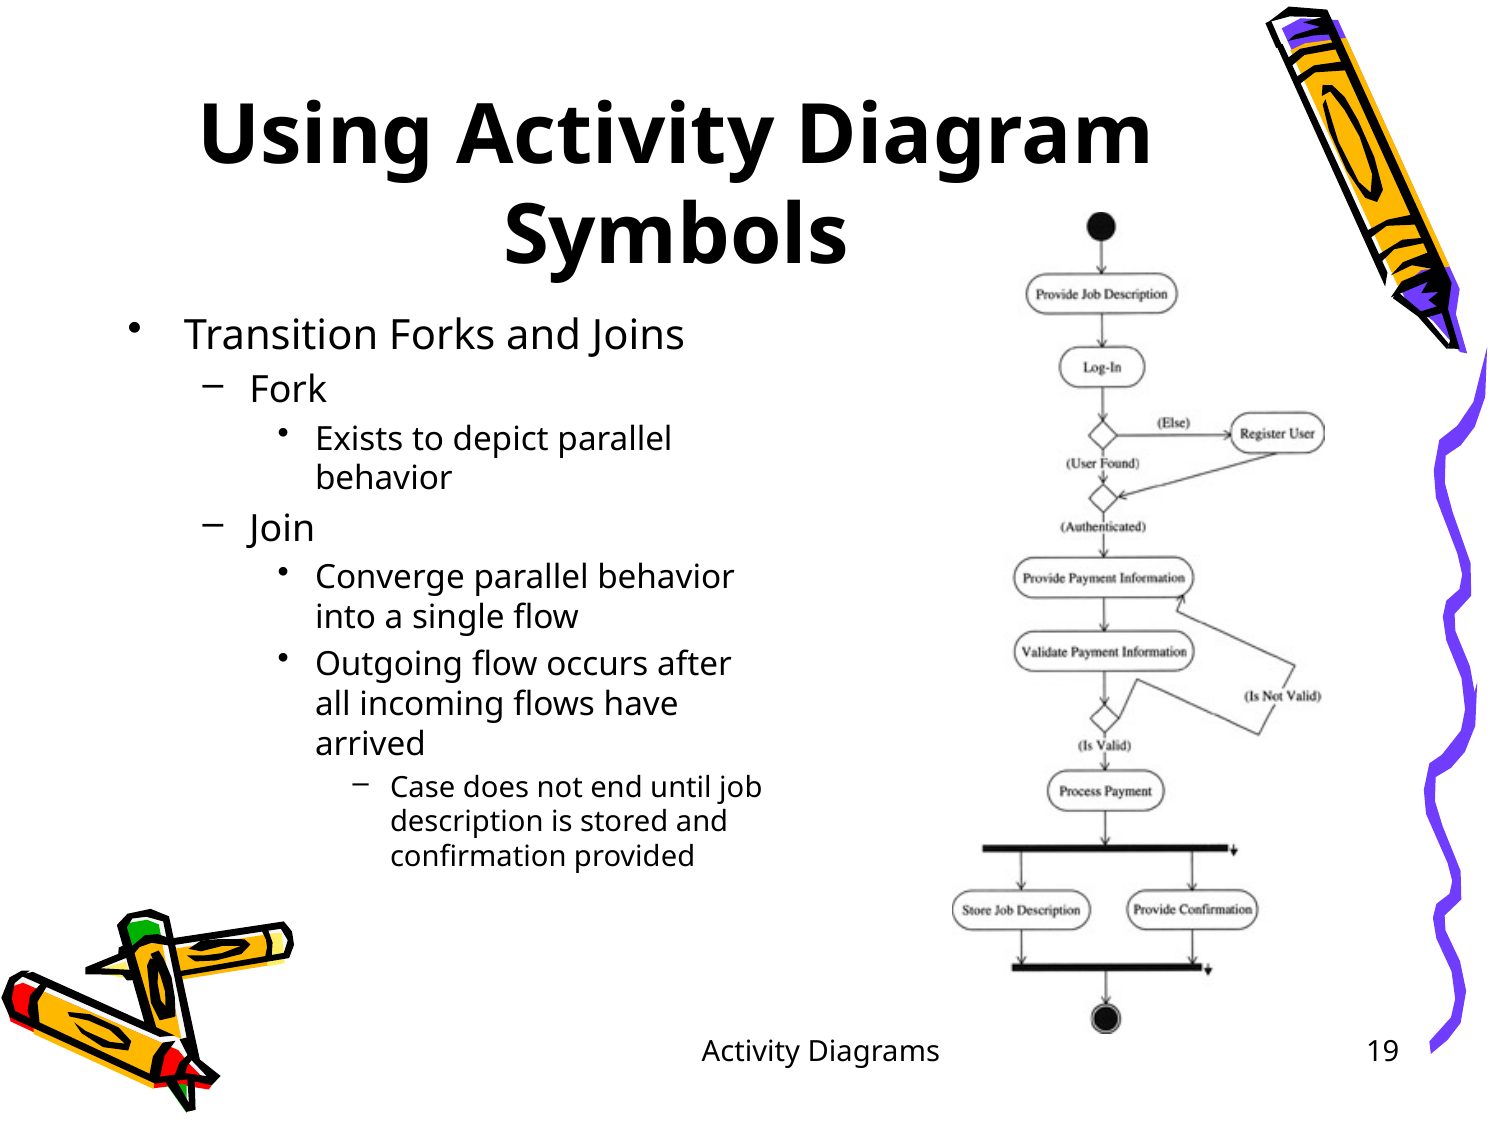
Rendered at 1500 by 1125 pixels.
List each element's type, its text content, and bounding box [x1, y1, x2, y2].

list Transition Forks and Joins Fork Exists to depict parallel behavior Join Converge parallel behavior into a single flow Outgoing flow occurs after all incoming flows have arrived Case does not end until job description is stored and confirmation provided [112, 299, 788, 901]
title Using Activity Diagram Symbols [112, 24, 1240, 288]
footer Activity Diagrams [583, 1024, 1059, 1101]
slide_number 19 [1101, 1024, 1415, 1101]
picture [951, 212, 1326, 1034]
